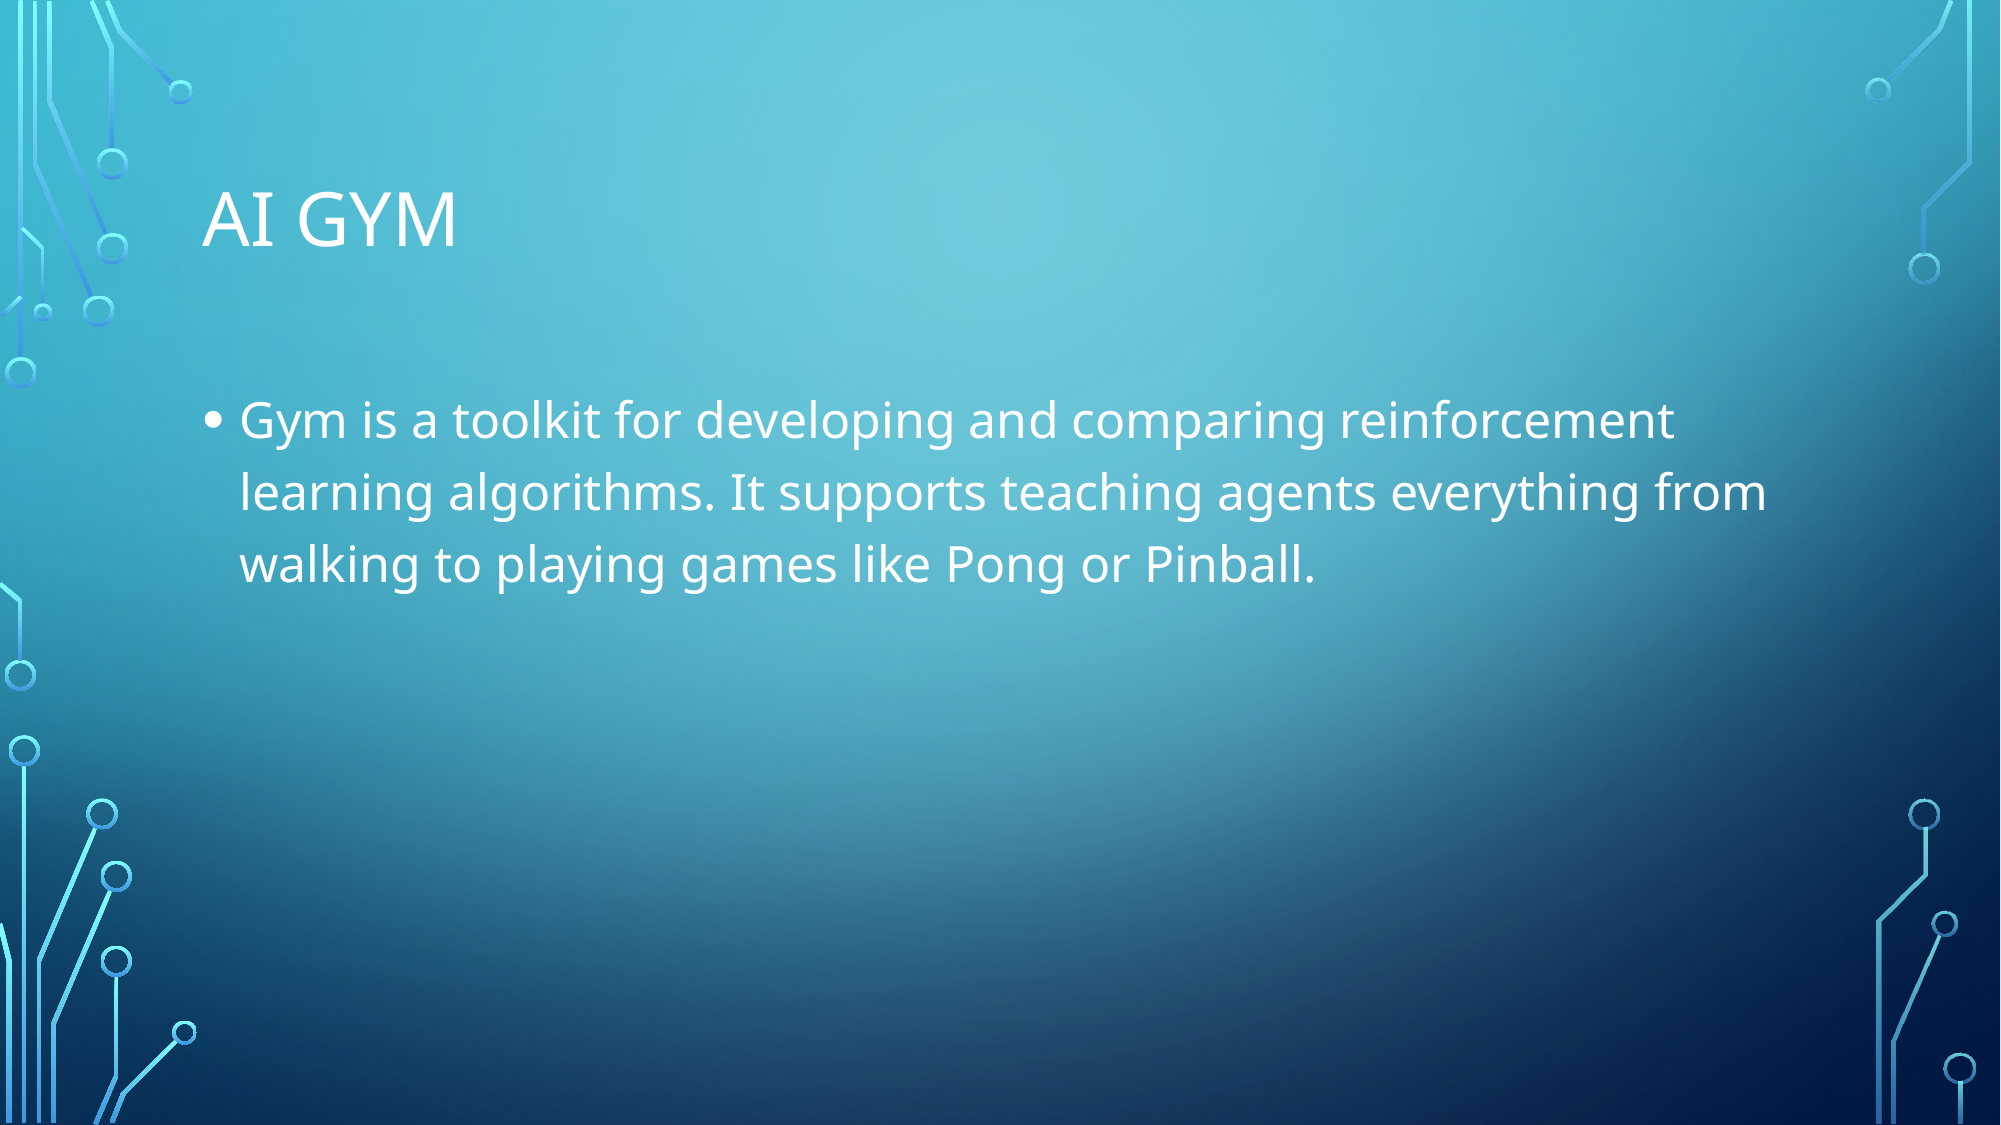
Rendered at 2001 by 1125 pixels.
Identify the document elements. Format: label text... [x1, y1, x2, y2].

title Ai gym [187, 101, 1813, 344]
list Gym is a toolkit for developing and comparing reinforcement learning algorithms. It supports teaching agents everything from walking to playing games like Pong or Pinball. [187, 369, 1813, 950]
